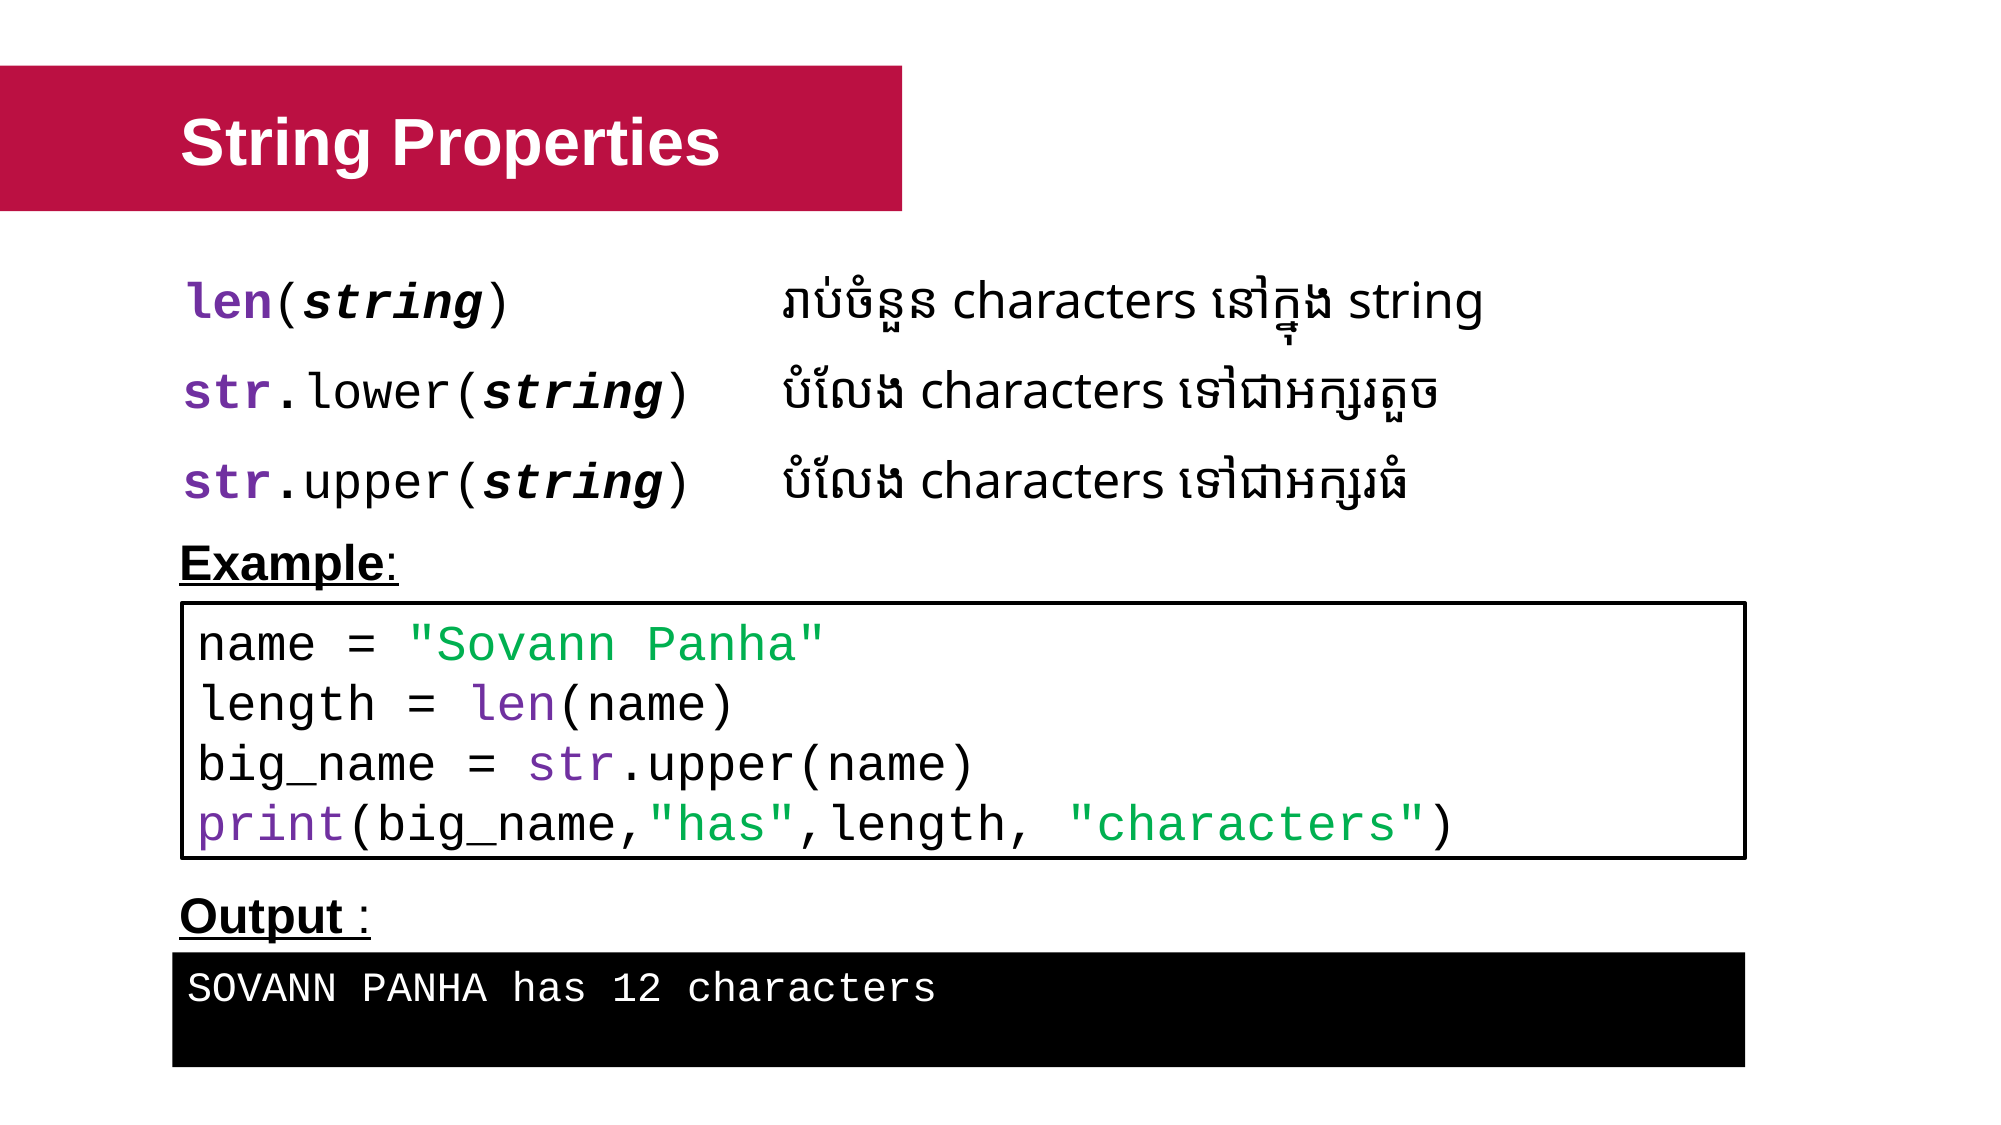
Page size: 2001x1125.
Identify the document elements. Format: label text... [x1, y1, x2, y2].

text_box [164, 522, 1746, 1069]
text_box len(string) រាប់ចំនួន characters នៅក្នុង string str.lower(string) បំលែង characters ទៅជាអក្សរតួច str.upper(string) បំលែង characters ទៅជាអក្សរធំ [167, 231, 1807, 517]
text_box String Properties [0, 65, 903, 212]
